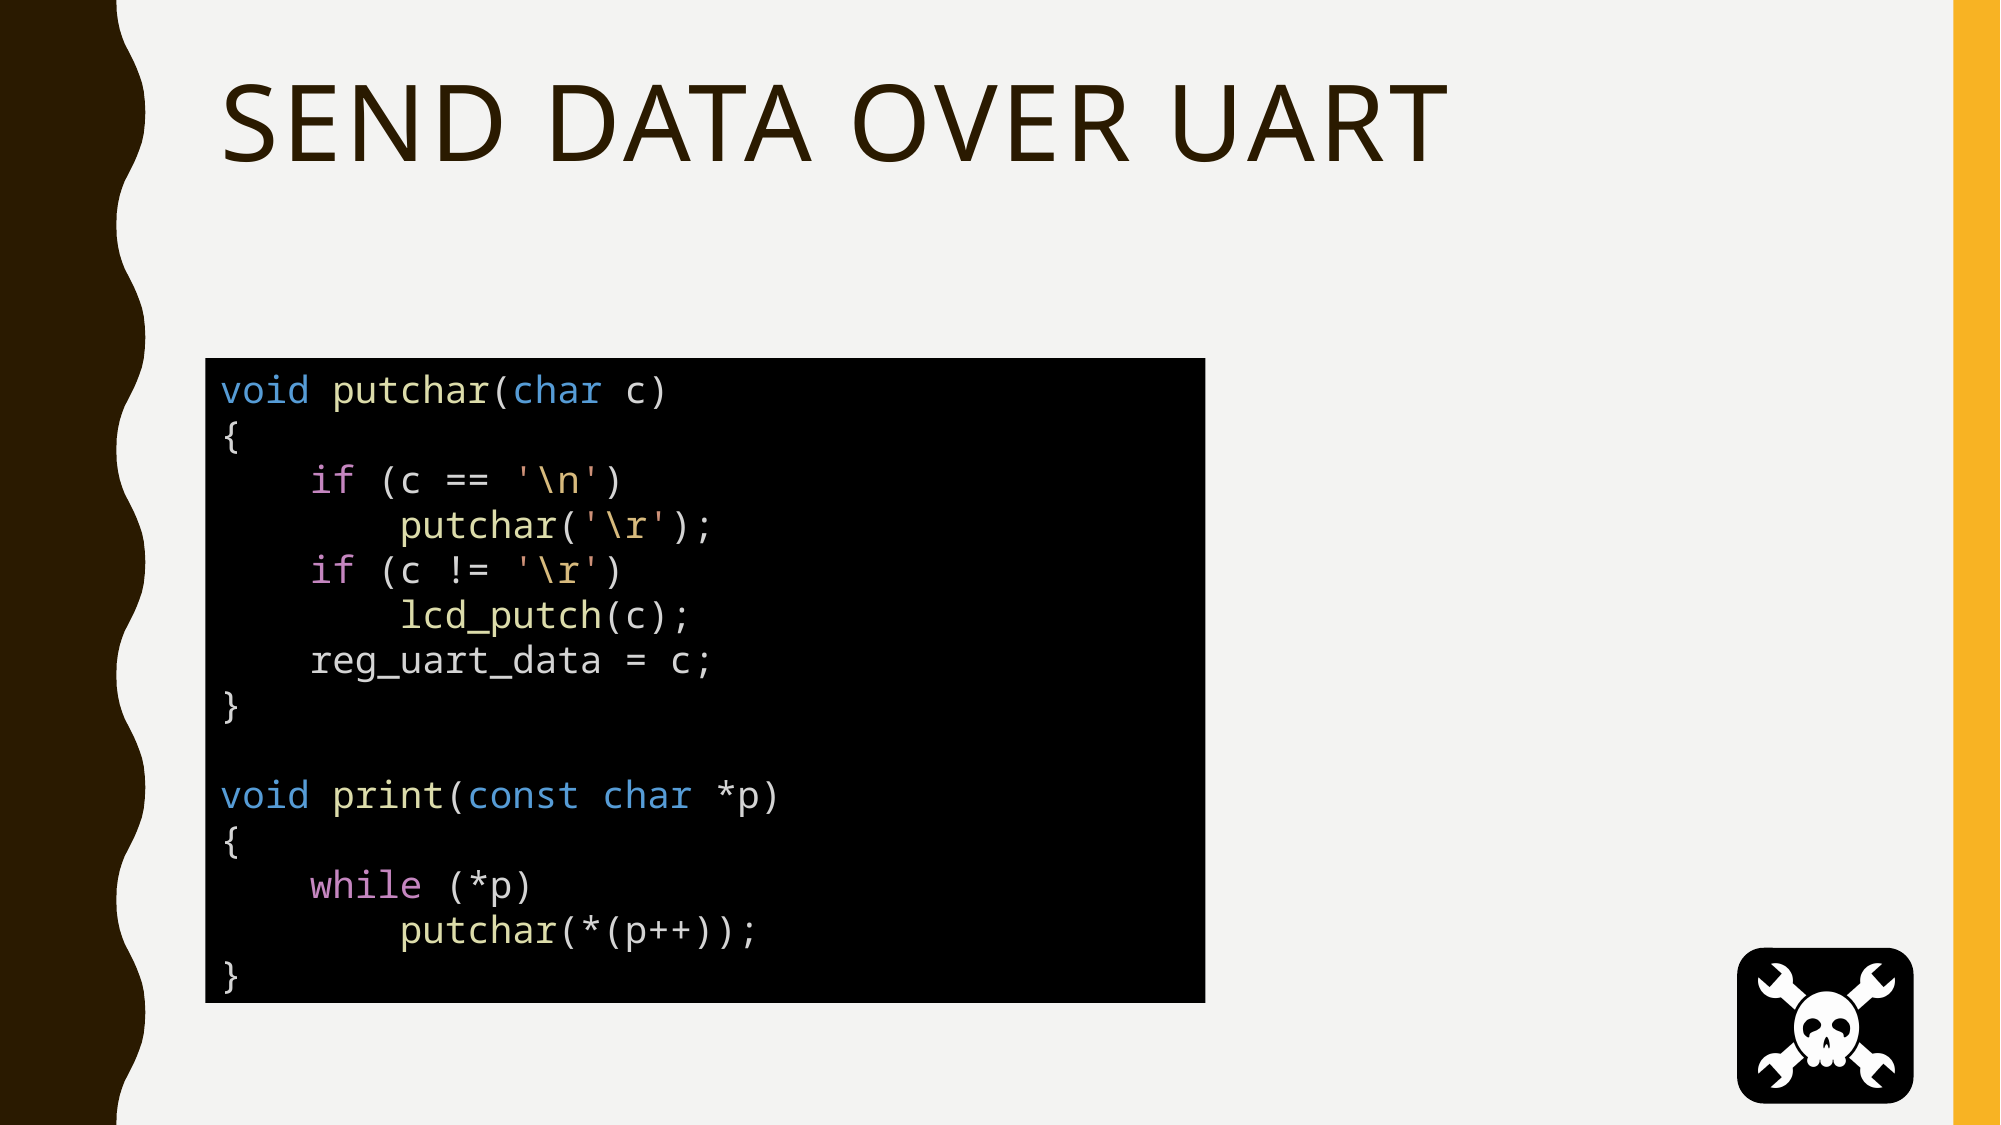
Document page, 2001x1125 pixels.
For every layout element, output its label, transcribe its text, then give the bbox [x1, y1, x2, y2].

text_box void putchar(char c) { if (c == '\n') putchar('\r'); if (c != '\r') lcd_putch(c); reg_uart_data = c; } void print(const char *p) { while (*p) putchar(*(p++)); } [205, 358, 1206, 1003]
picture [1758, 963, 1895, 1088]
title Send data over UART [205, 62, 1875, 308]
